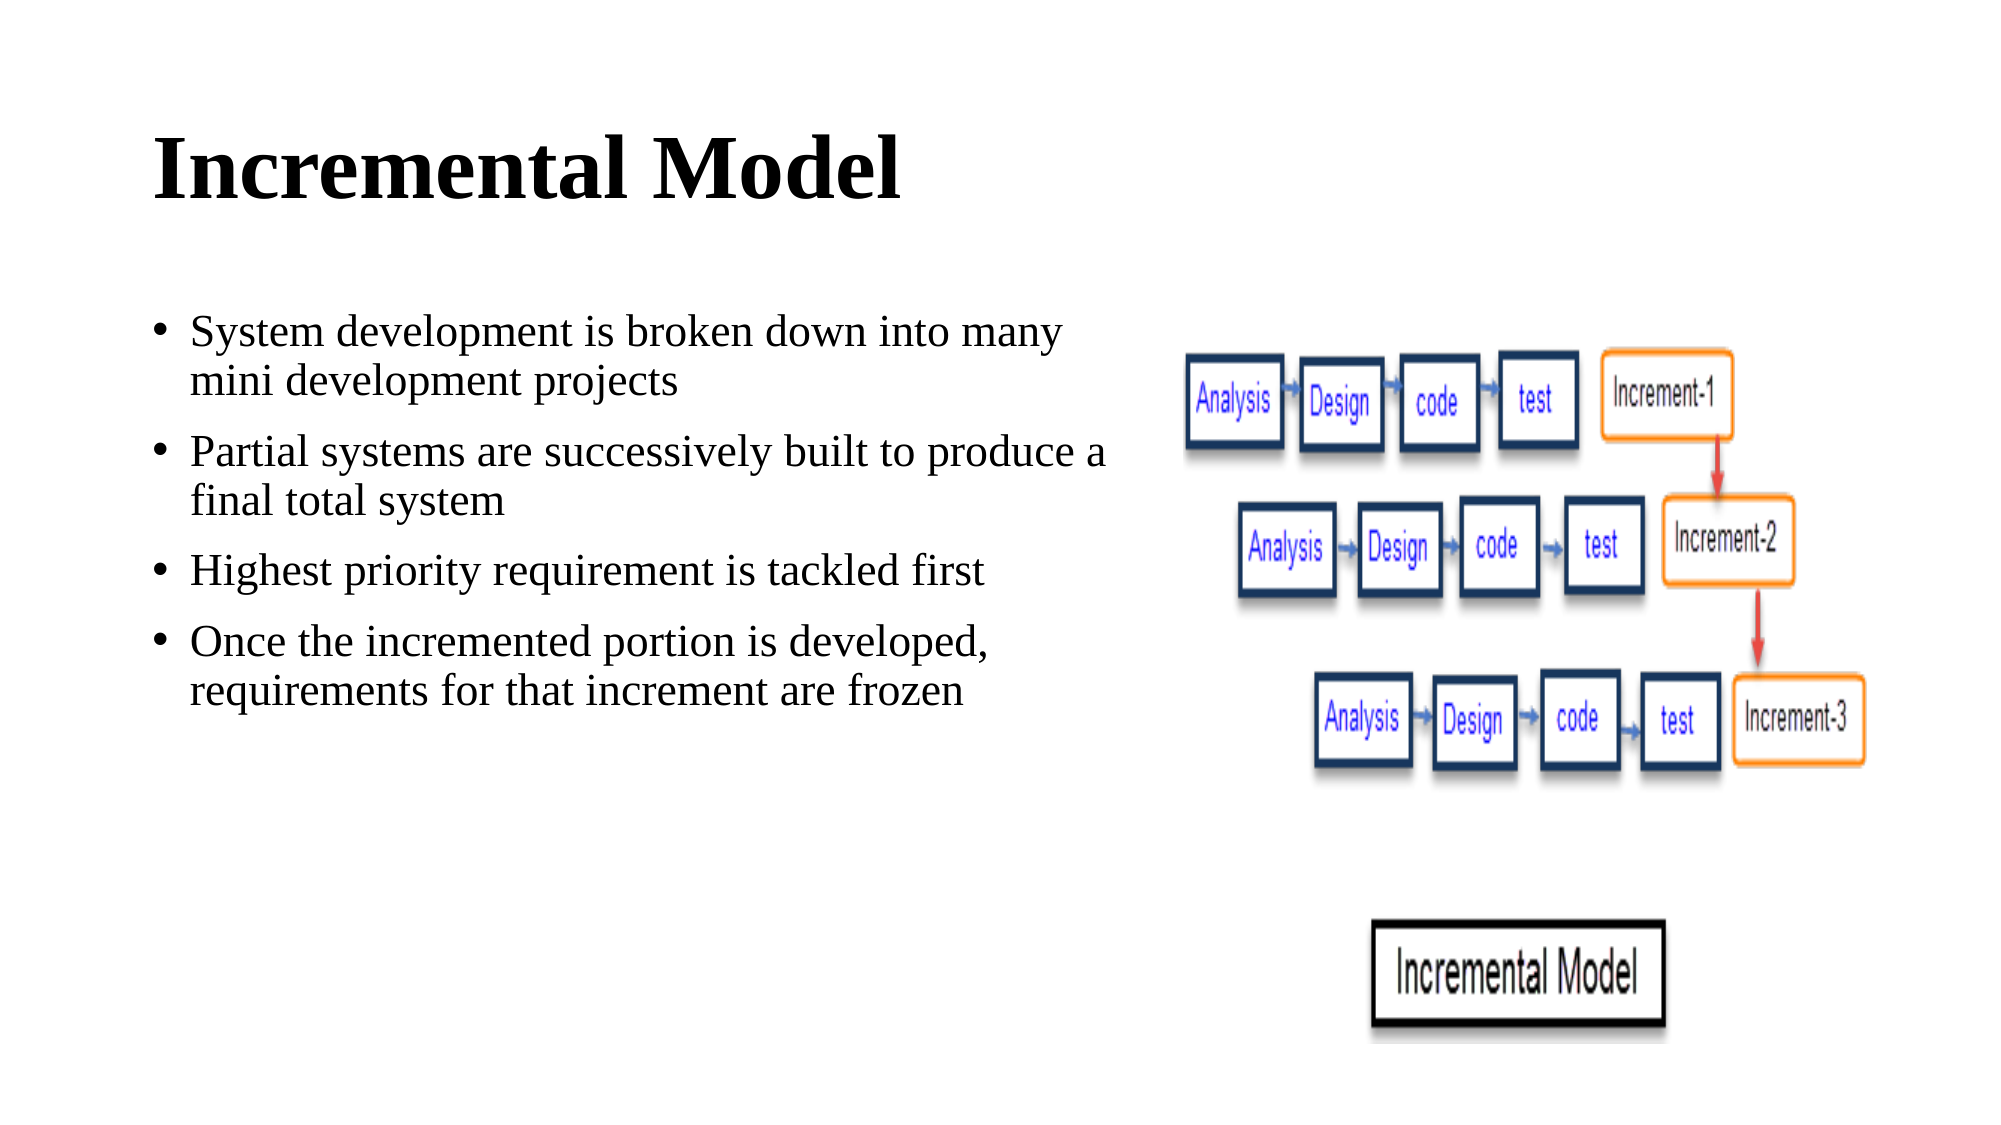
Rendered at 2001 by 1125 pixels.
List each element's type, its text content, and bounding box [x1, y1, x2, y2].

list System development is broken down into many mini development projects Partial systems are successively built to produce a final total system Highest priority requirement is tackled first Once the incremented portion is developed, requirements for that increment are frozen [137, 299, 1168, 1089]
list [1183, 299, 1907, 1044]
title Incremental Model [137, 59, 1863, 278]
